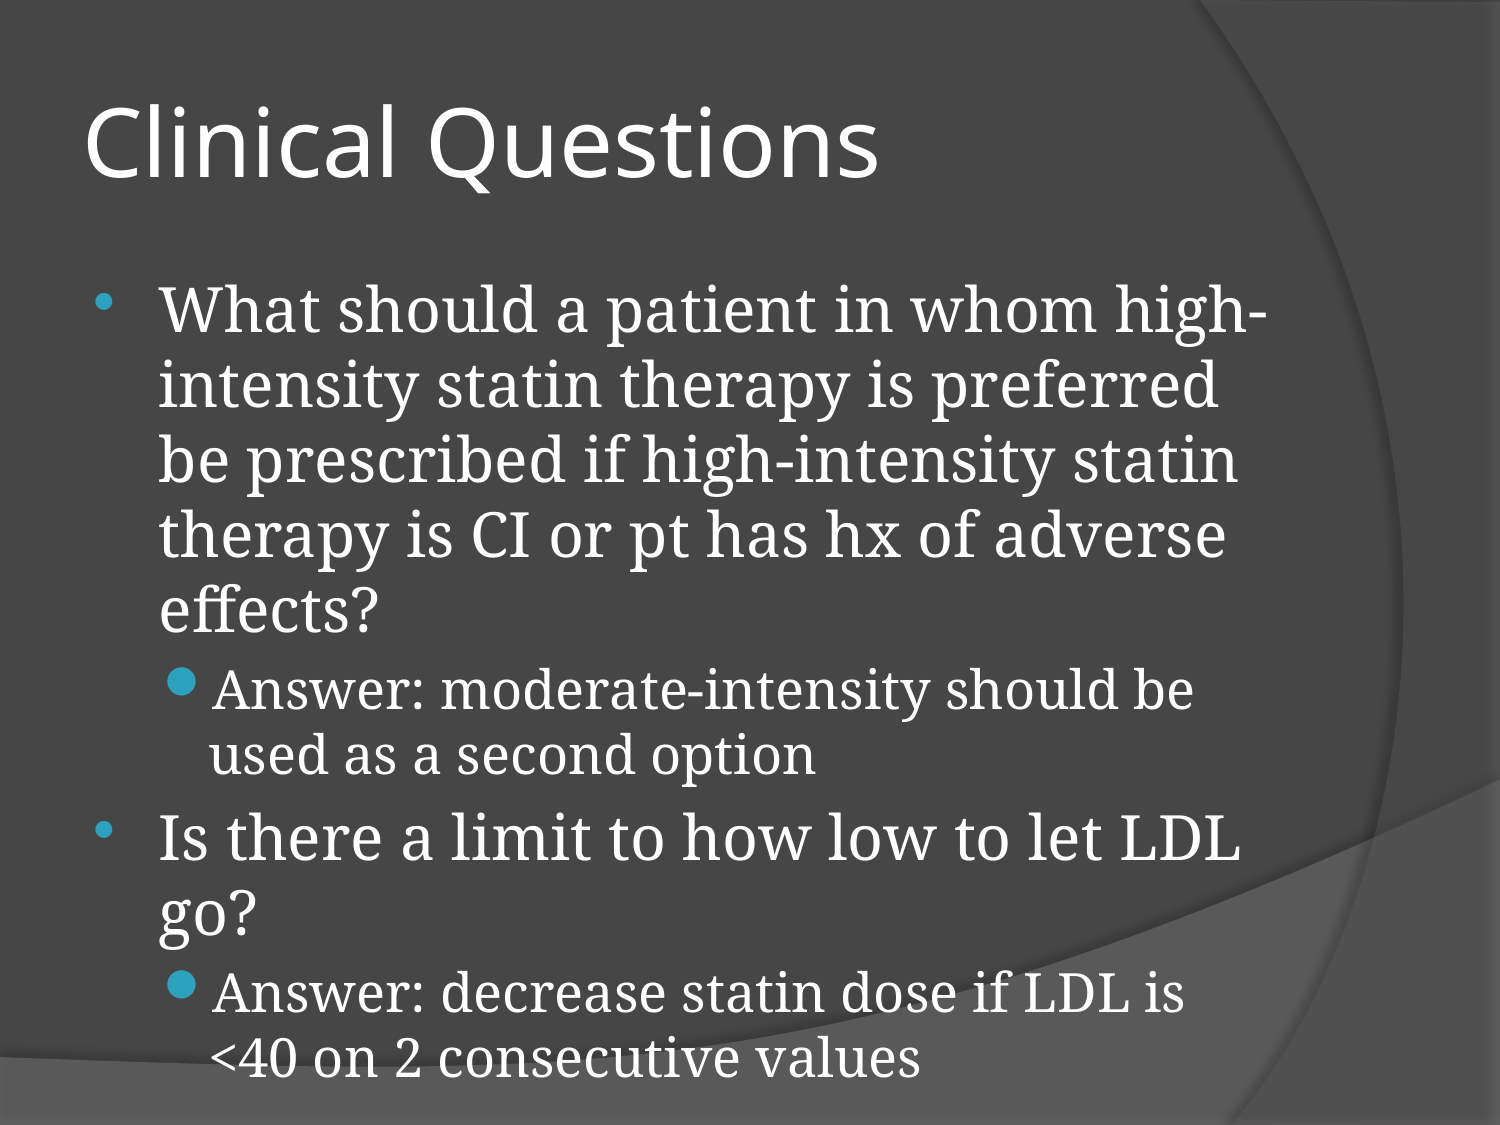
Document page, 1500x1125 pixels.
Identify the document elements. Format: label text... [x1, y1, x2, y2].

list What should a patient in whom high-intensity statin therapy is preferred be prescribed if high-intensity statin therapy is CI or pt has hx of adverse effects? Answer: moderate-intensity should be used as a second option Is there a limit to how low to let LDL go? Answer: decrease statin dose if LDL is <40 on 2 consecutive values [75, 262, 1300, 1005]
title Clinical Questions [75, 45, 1300, 233]
